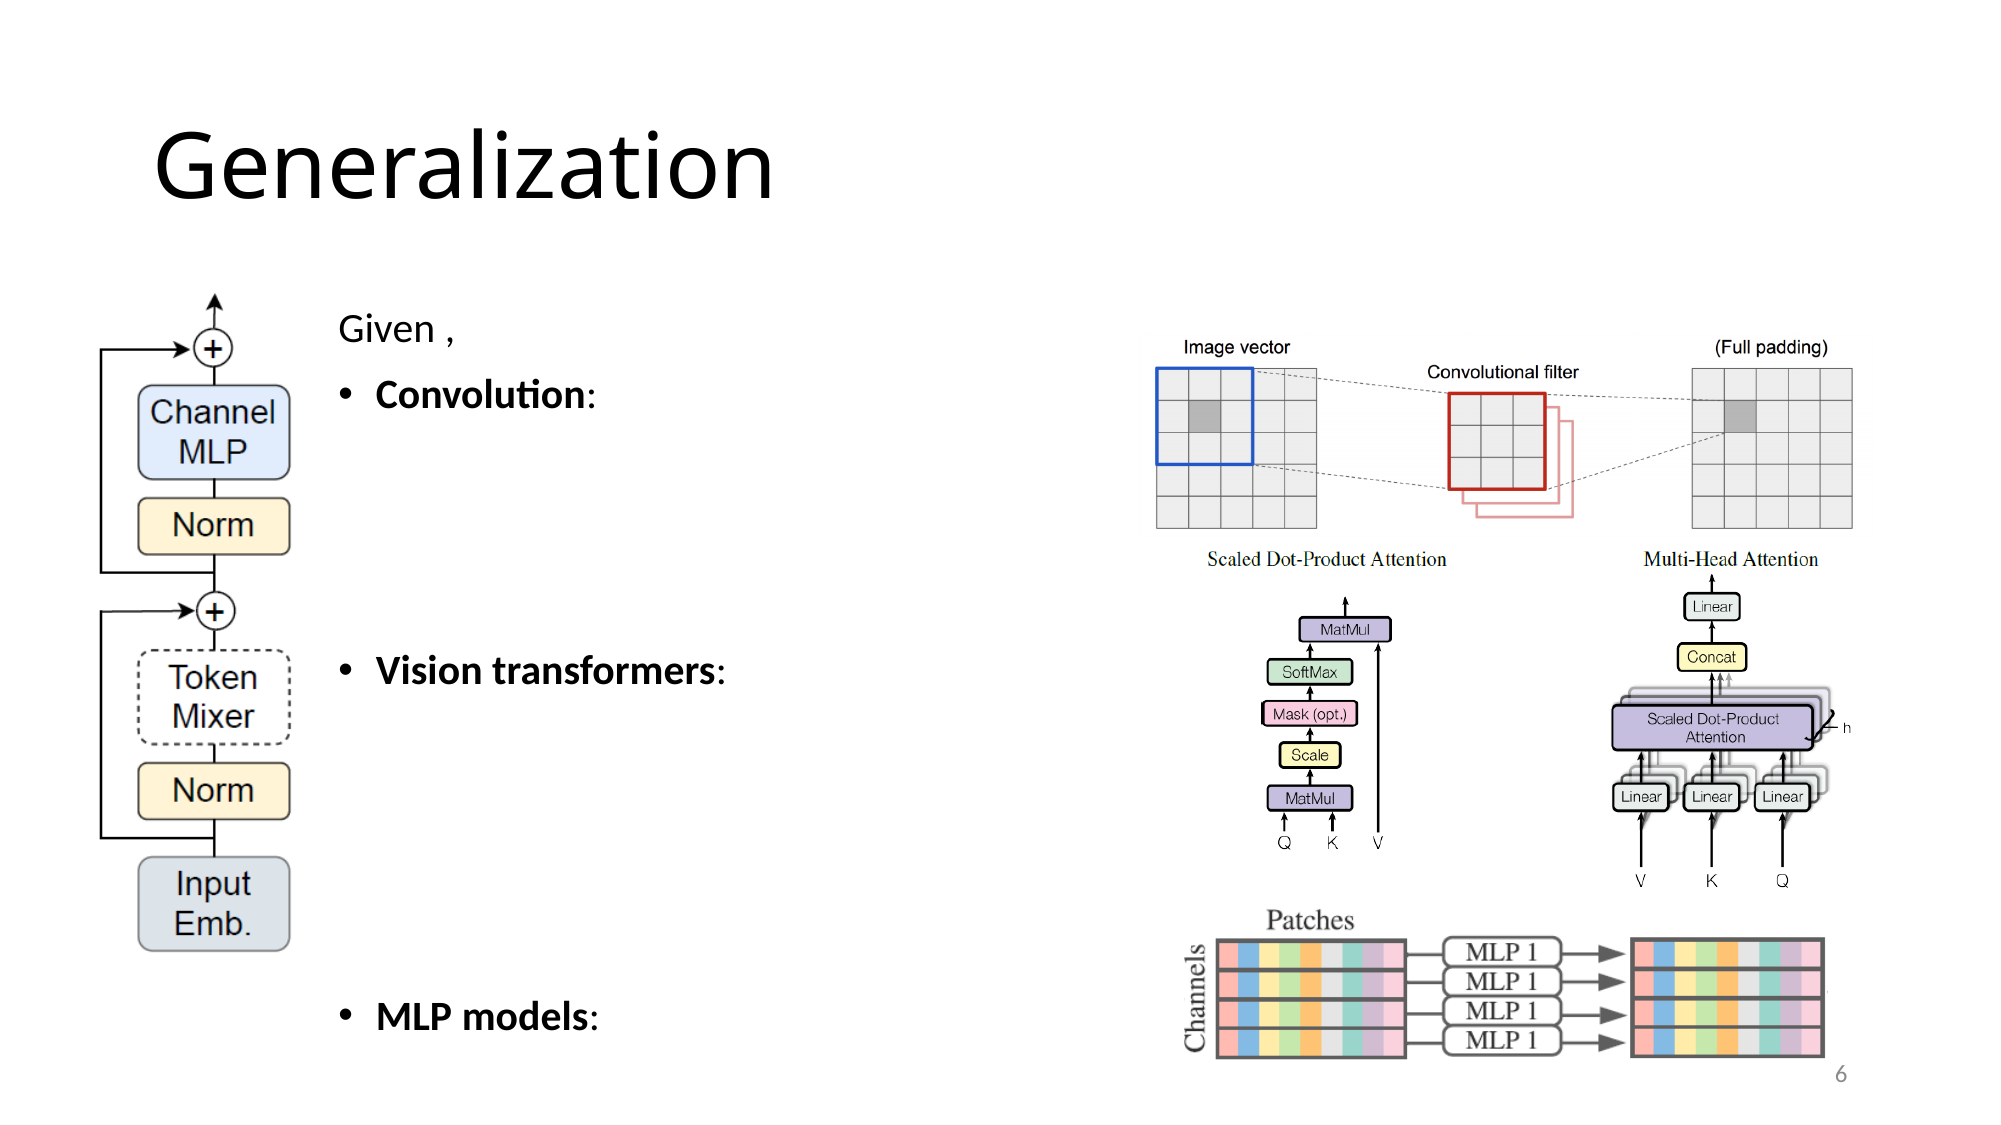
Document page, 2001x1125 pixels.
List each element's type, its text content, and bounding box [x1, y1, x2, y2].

title Generalization [137, 59, 1863, 278]
picture [67, 277, 324, 974]
slide_number 6 [1412, 1042, 1863, 1103]
picture [1138, 330, 1874, 1073]
